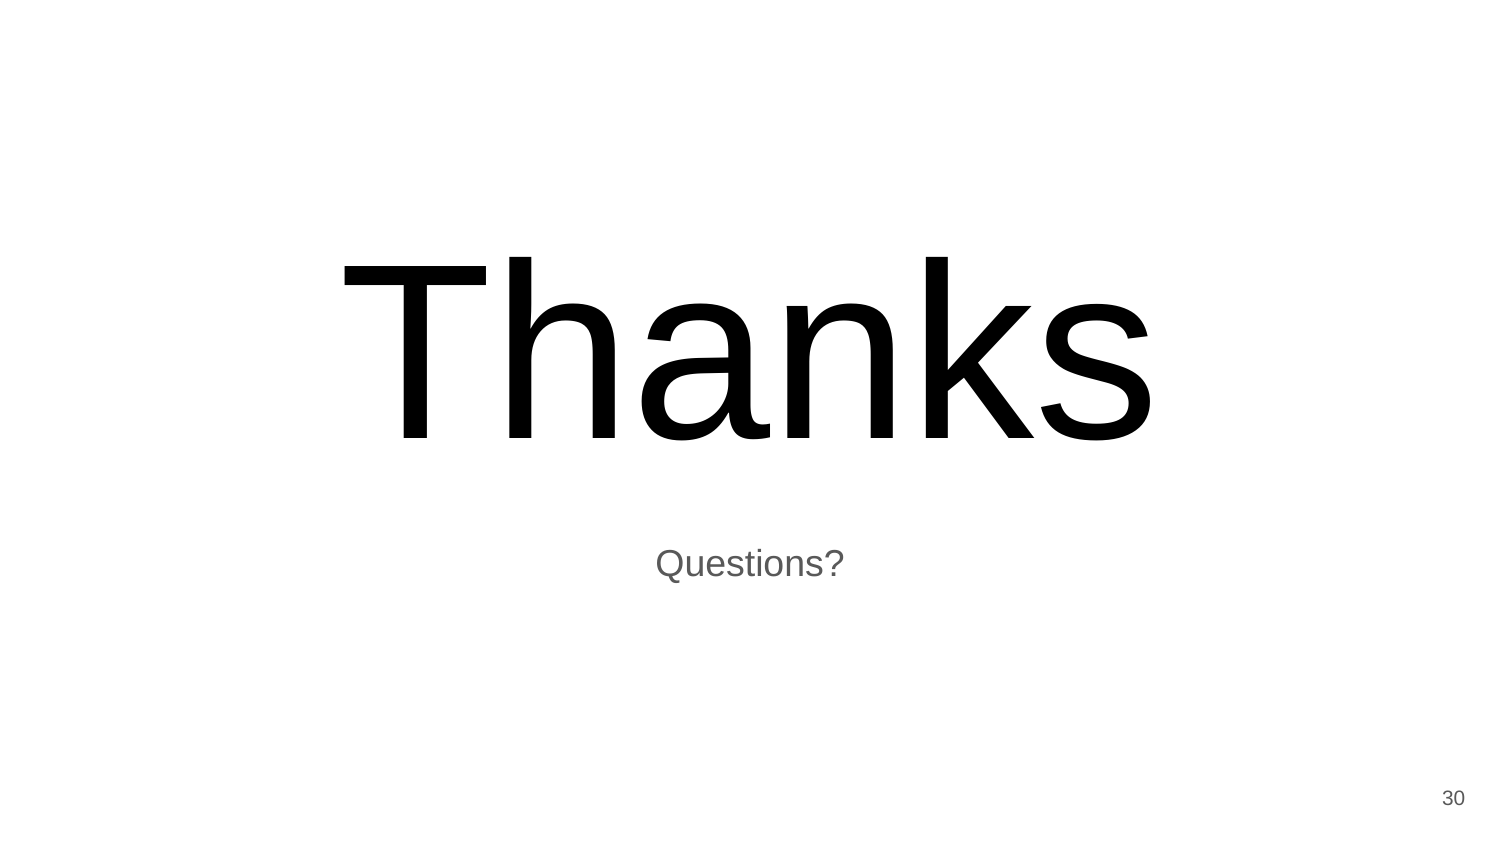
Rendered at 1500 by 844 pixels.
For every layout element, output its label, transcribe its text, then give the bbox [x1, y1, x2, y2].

text_box Thanks [51, 181, 1449, 504]
text_box Questions? [51, 517, 1449, 731]
text_box <number> [1389, 764, 1480, 830]
